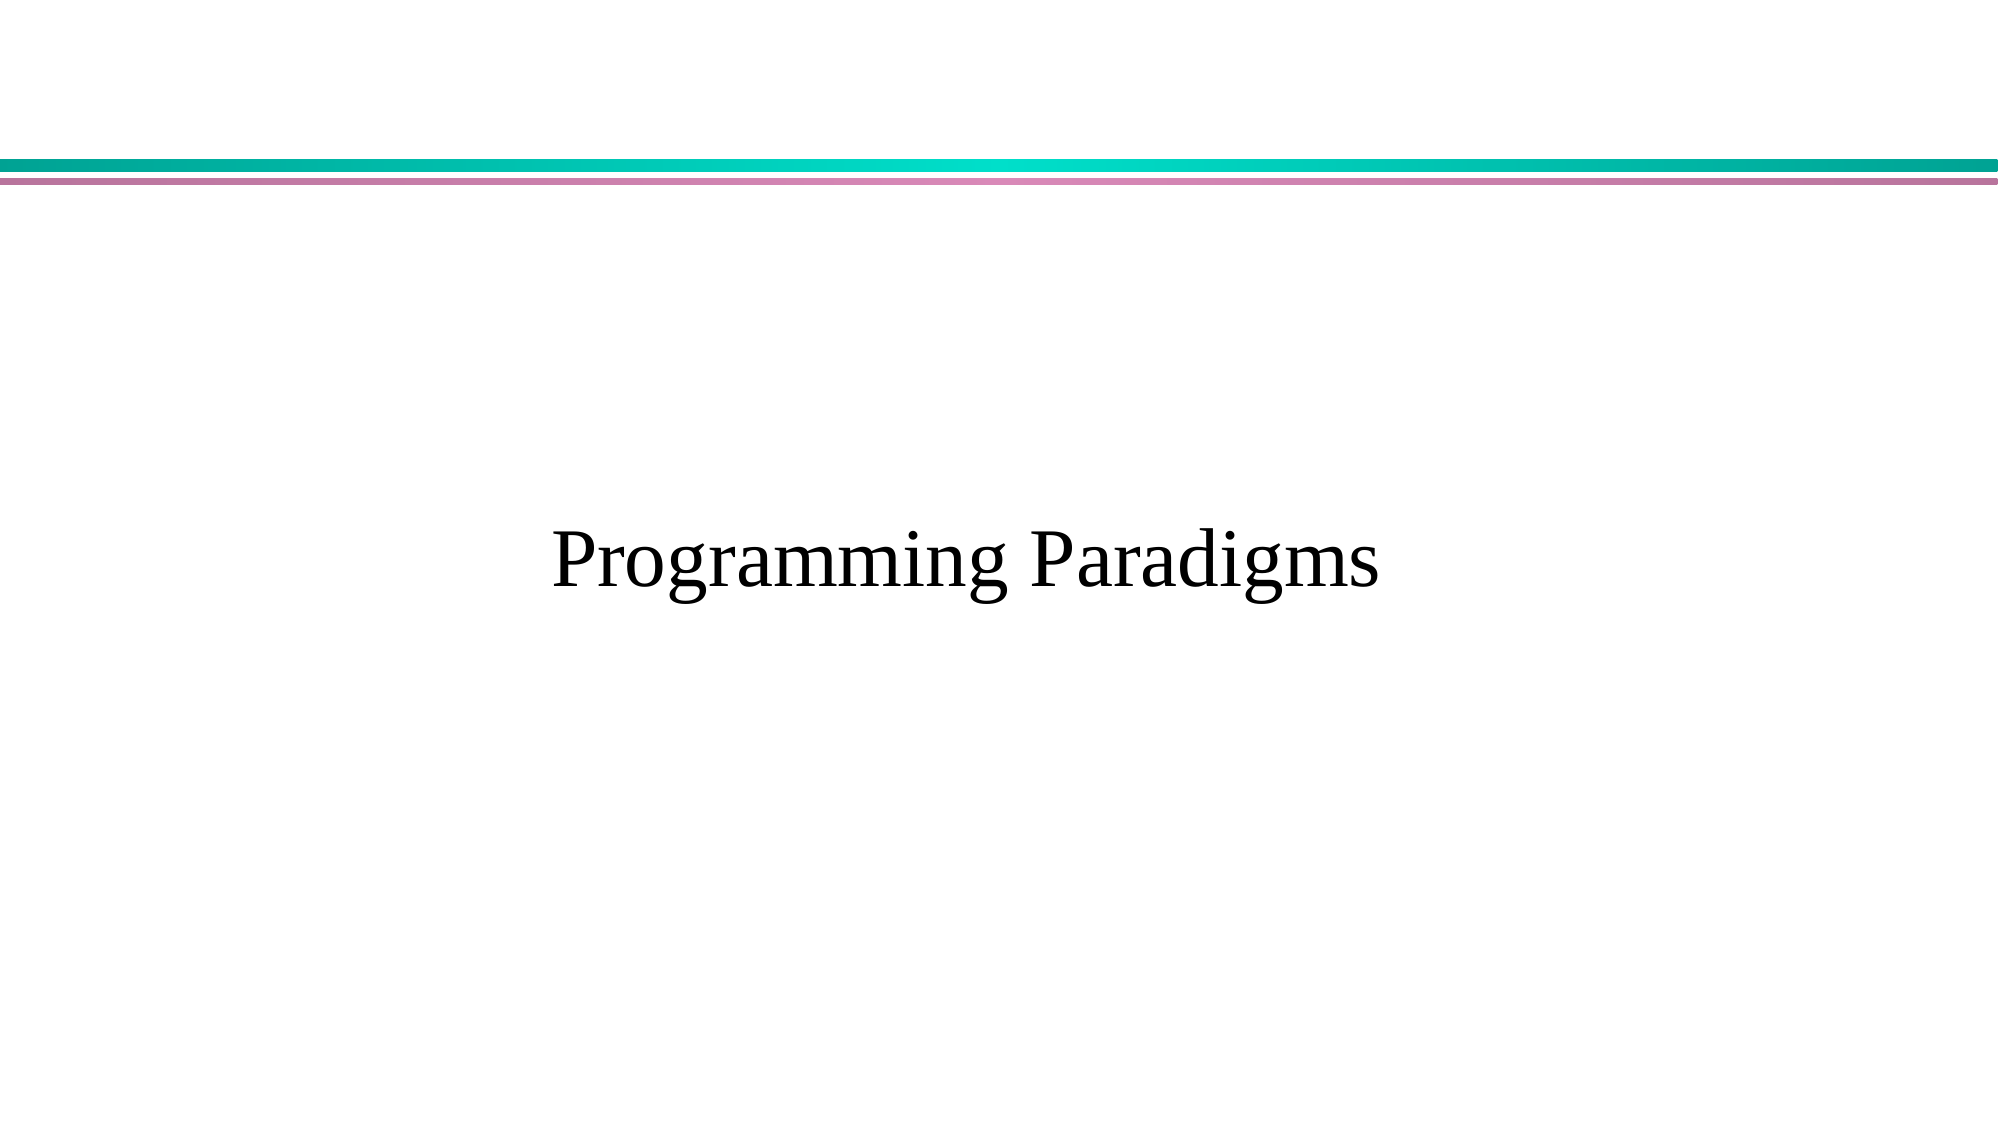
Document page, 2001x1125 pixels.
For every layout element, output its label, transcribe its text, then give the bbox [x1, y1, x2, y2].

title Programming Paradigms [0, 465, 1934, 654]
